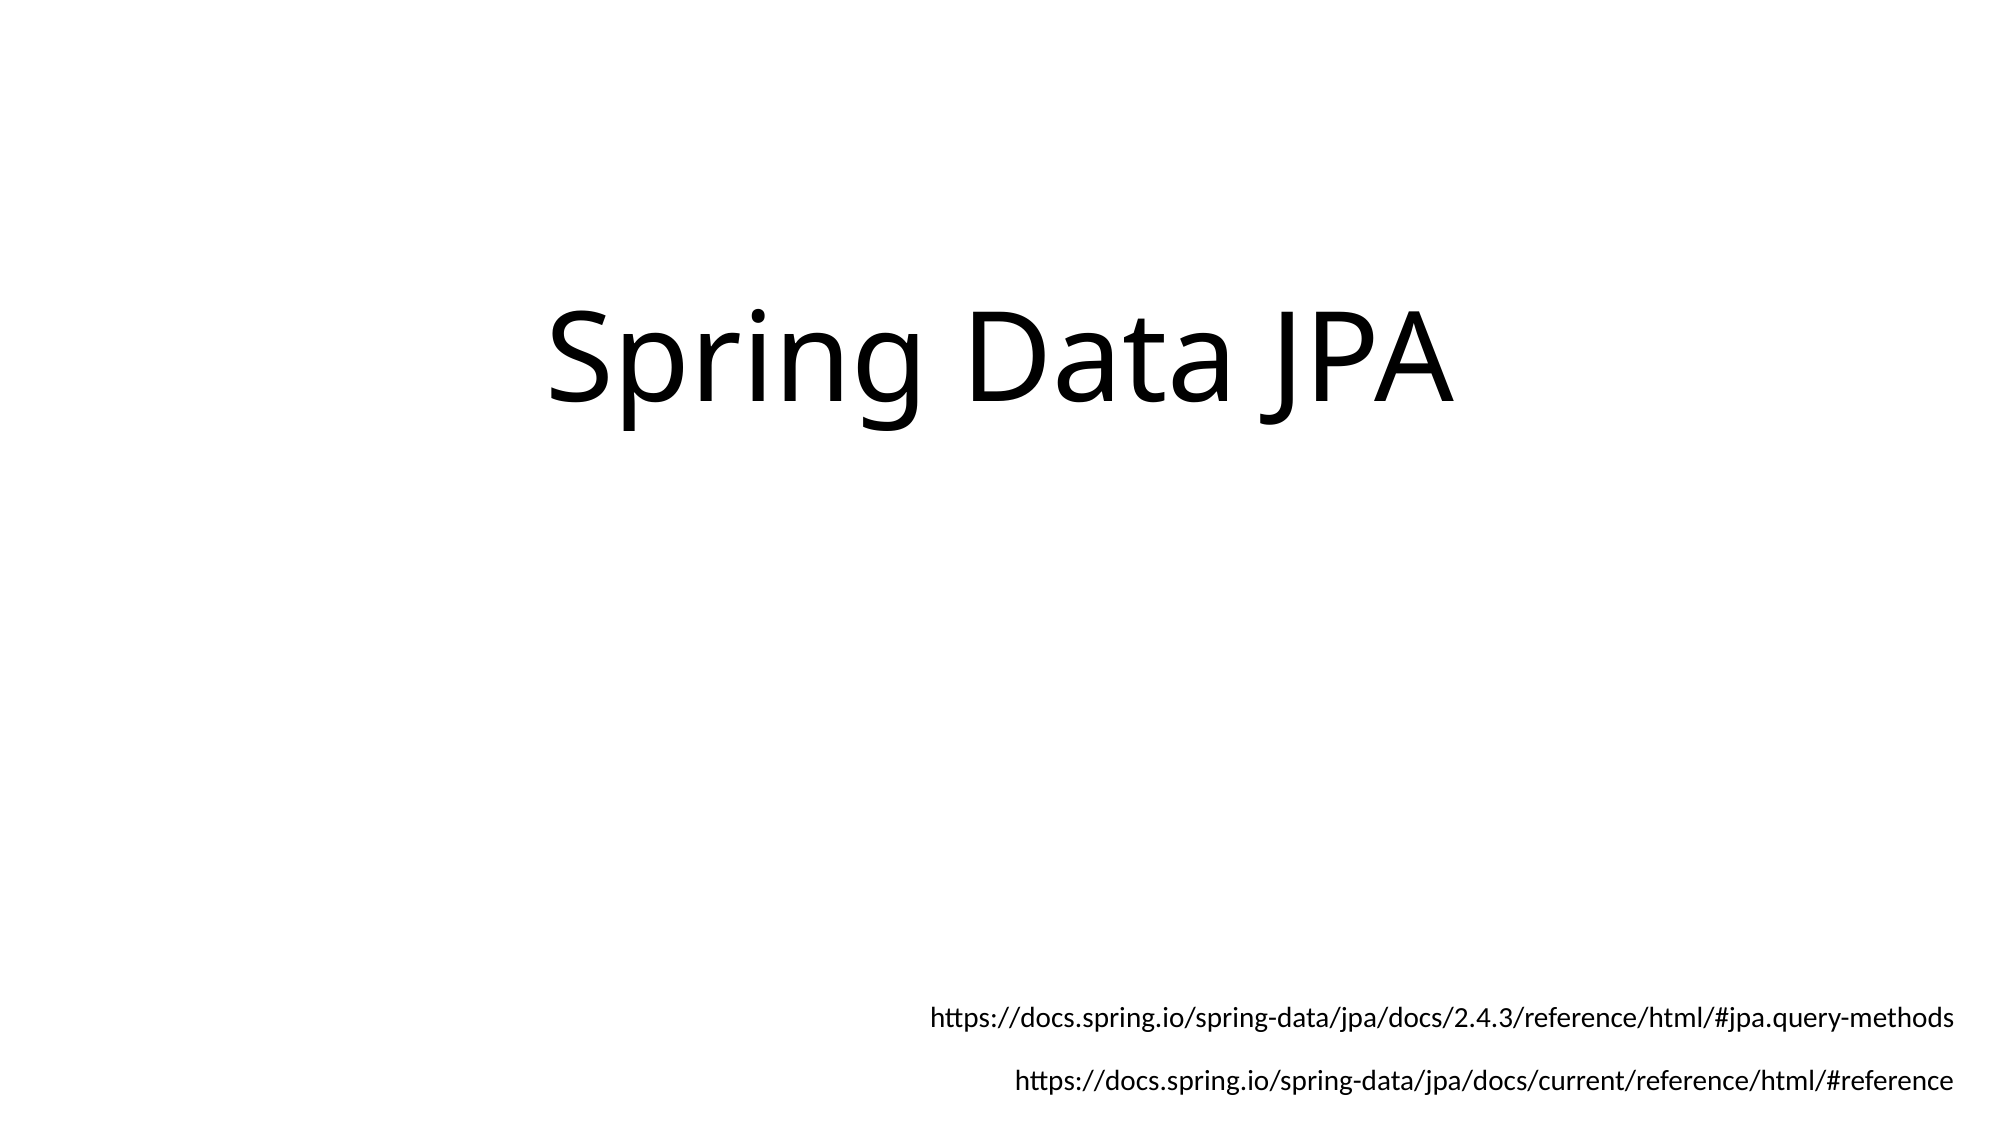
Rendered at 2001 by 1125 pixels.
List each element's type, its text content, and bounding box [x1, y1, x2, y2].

text_box https://docs.spring.io/spring-data/jpa/docs/current/reference/html/#reference [999, 1053, 1996, 1104]
title Spring Data JPA [249, 184, 1750, 436]
text_box https://docs.spring.io/spring-data/jpa/docs/2.4.3/reference/html/#jpa.query-methods [915, 991, 1977, 1042]
